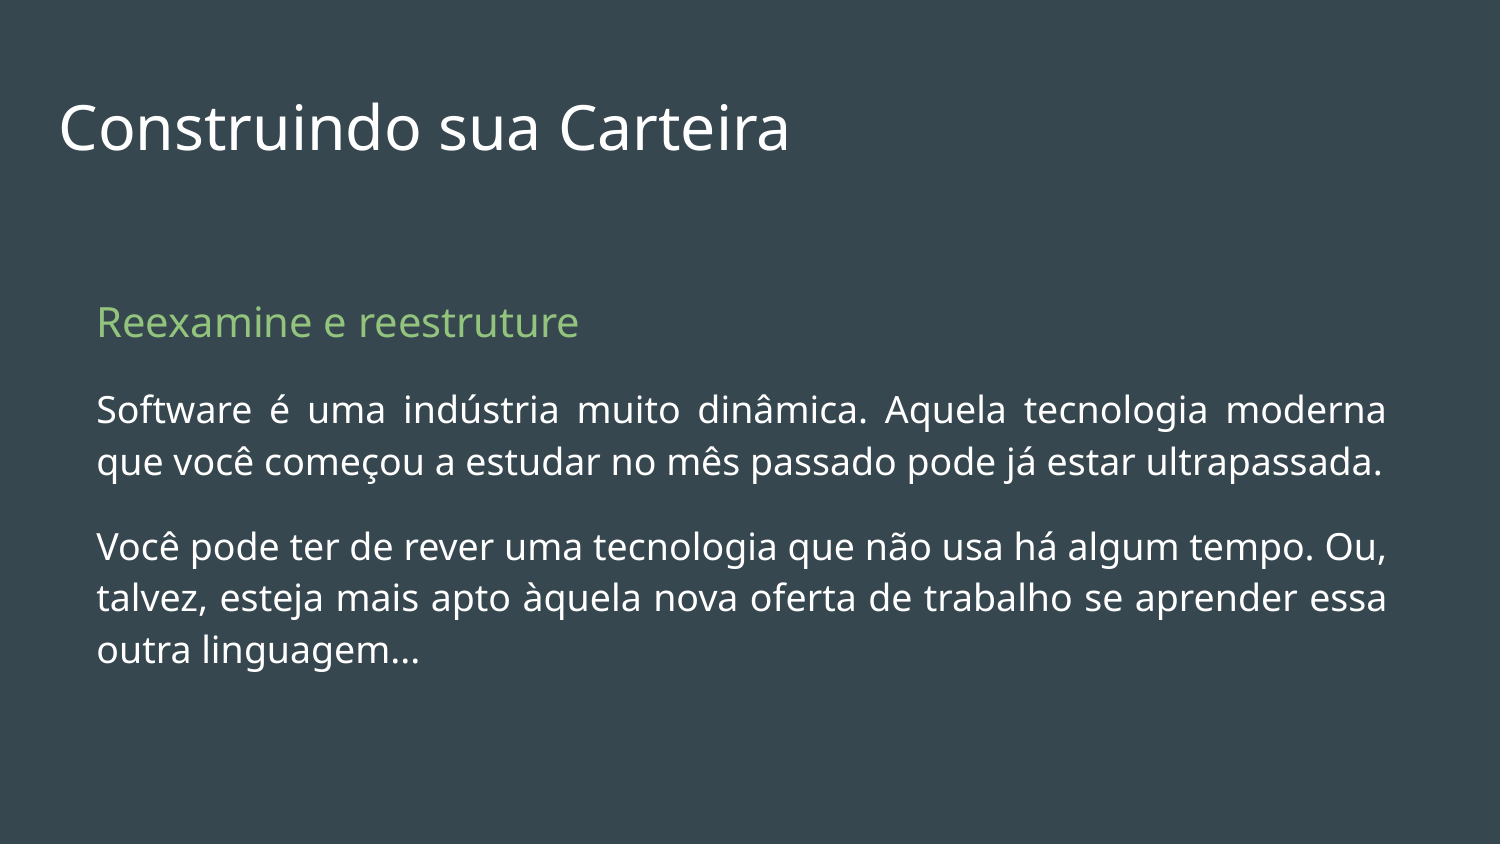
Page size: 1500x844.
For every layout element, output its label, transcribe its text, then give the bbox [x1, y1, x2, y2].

list Reexamine e reestruture Software é uma indústria muito dinâmica. Aquela tecnologia moderna que você começou a estudar no mês passado pode já estar ultrapassada. Você pode ter de rever uma tecnologia que não usa há algum tempo. Ou, talvez, esteja mais apto àquela nova oferta de trabalho se aprender essa outra linguagem... [81, 273, 1404, 733]
title Construindo sua Carteira [43, 72, 1442, 167]
